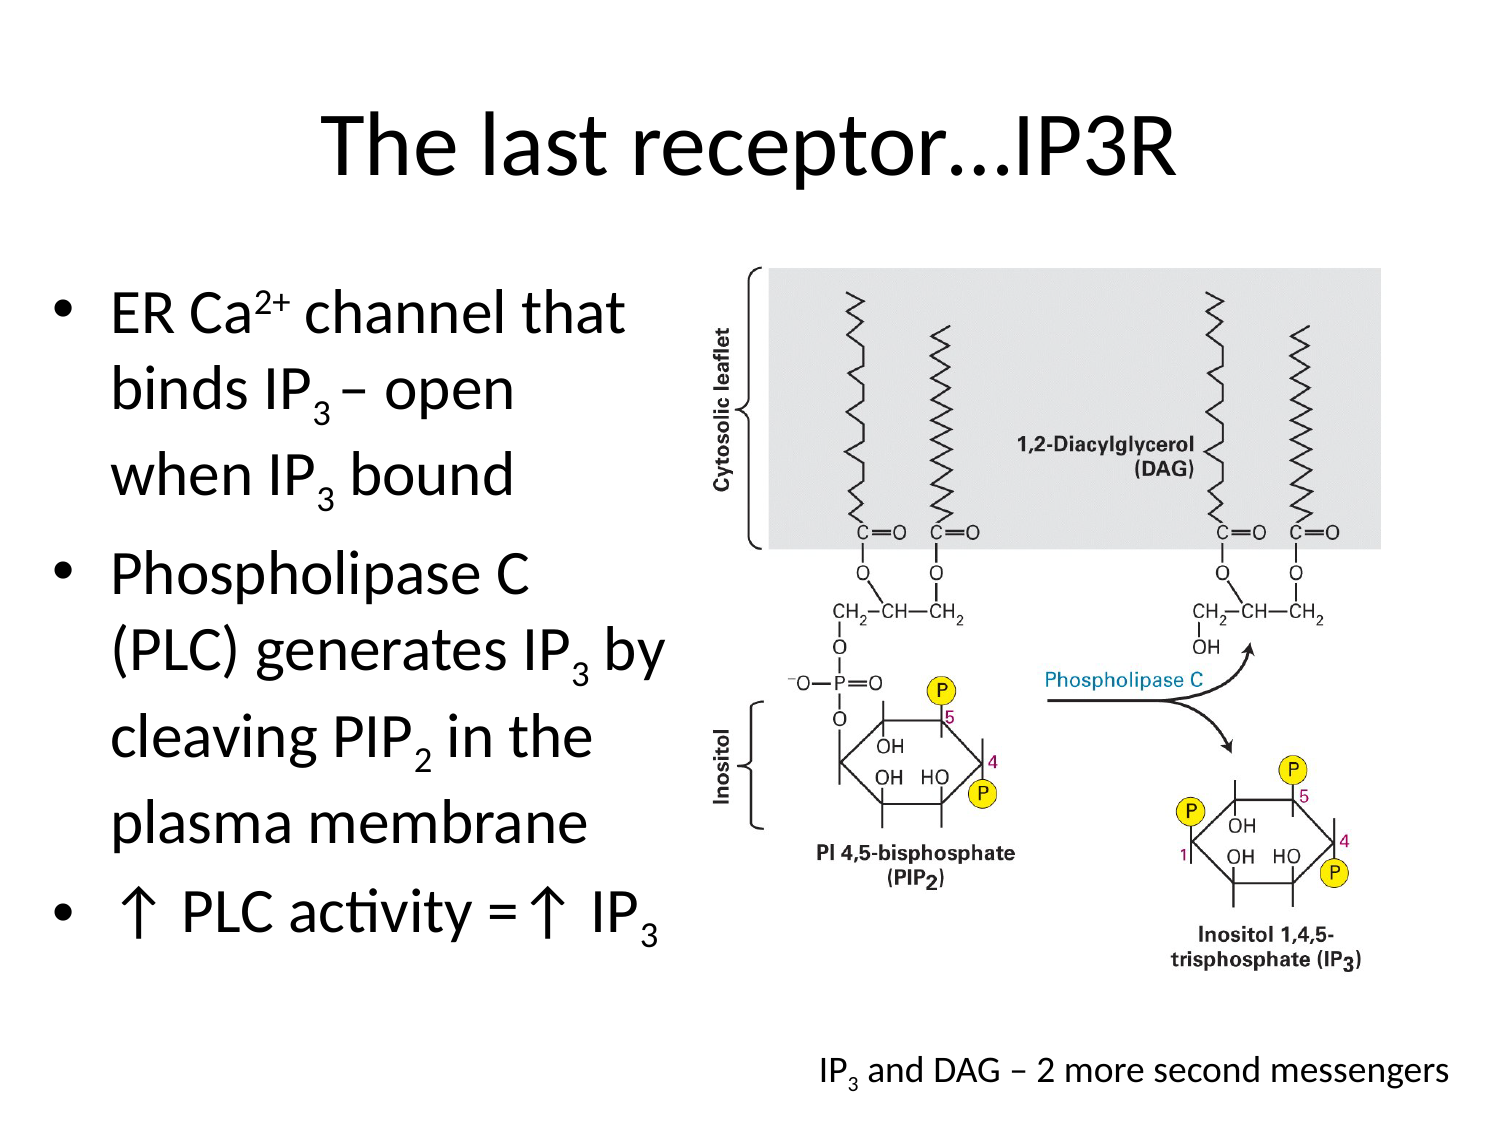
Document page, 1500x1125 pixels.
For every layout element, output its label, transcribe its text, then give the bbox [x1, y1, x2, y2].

title The last receptor…IP3R [75, 45, 1425, 233]
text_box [699, 249, 1399, 988]
text_box IP3 and DAG – 2 more second messengers [804, 1037, 1466, 1104]
list ER Ca2+ channel that binds IP3 – open when IP3 bound Phospholipase C (PLC) generates IP3 by cleaving PIP2 in the plasma membrane ↑ PLC activity =↑ IP3 [37, 262, 688, 1005]
